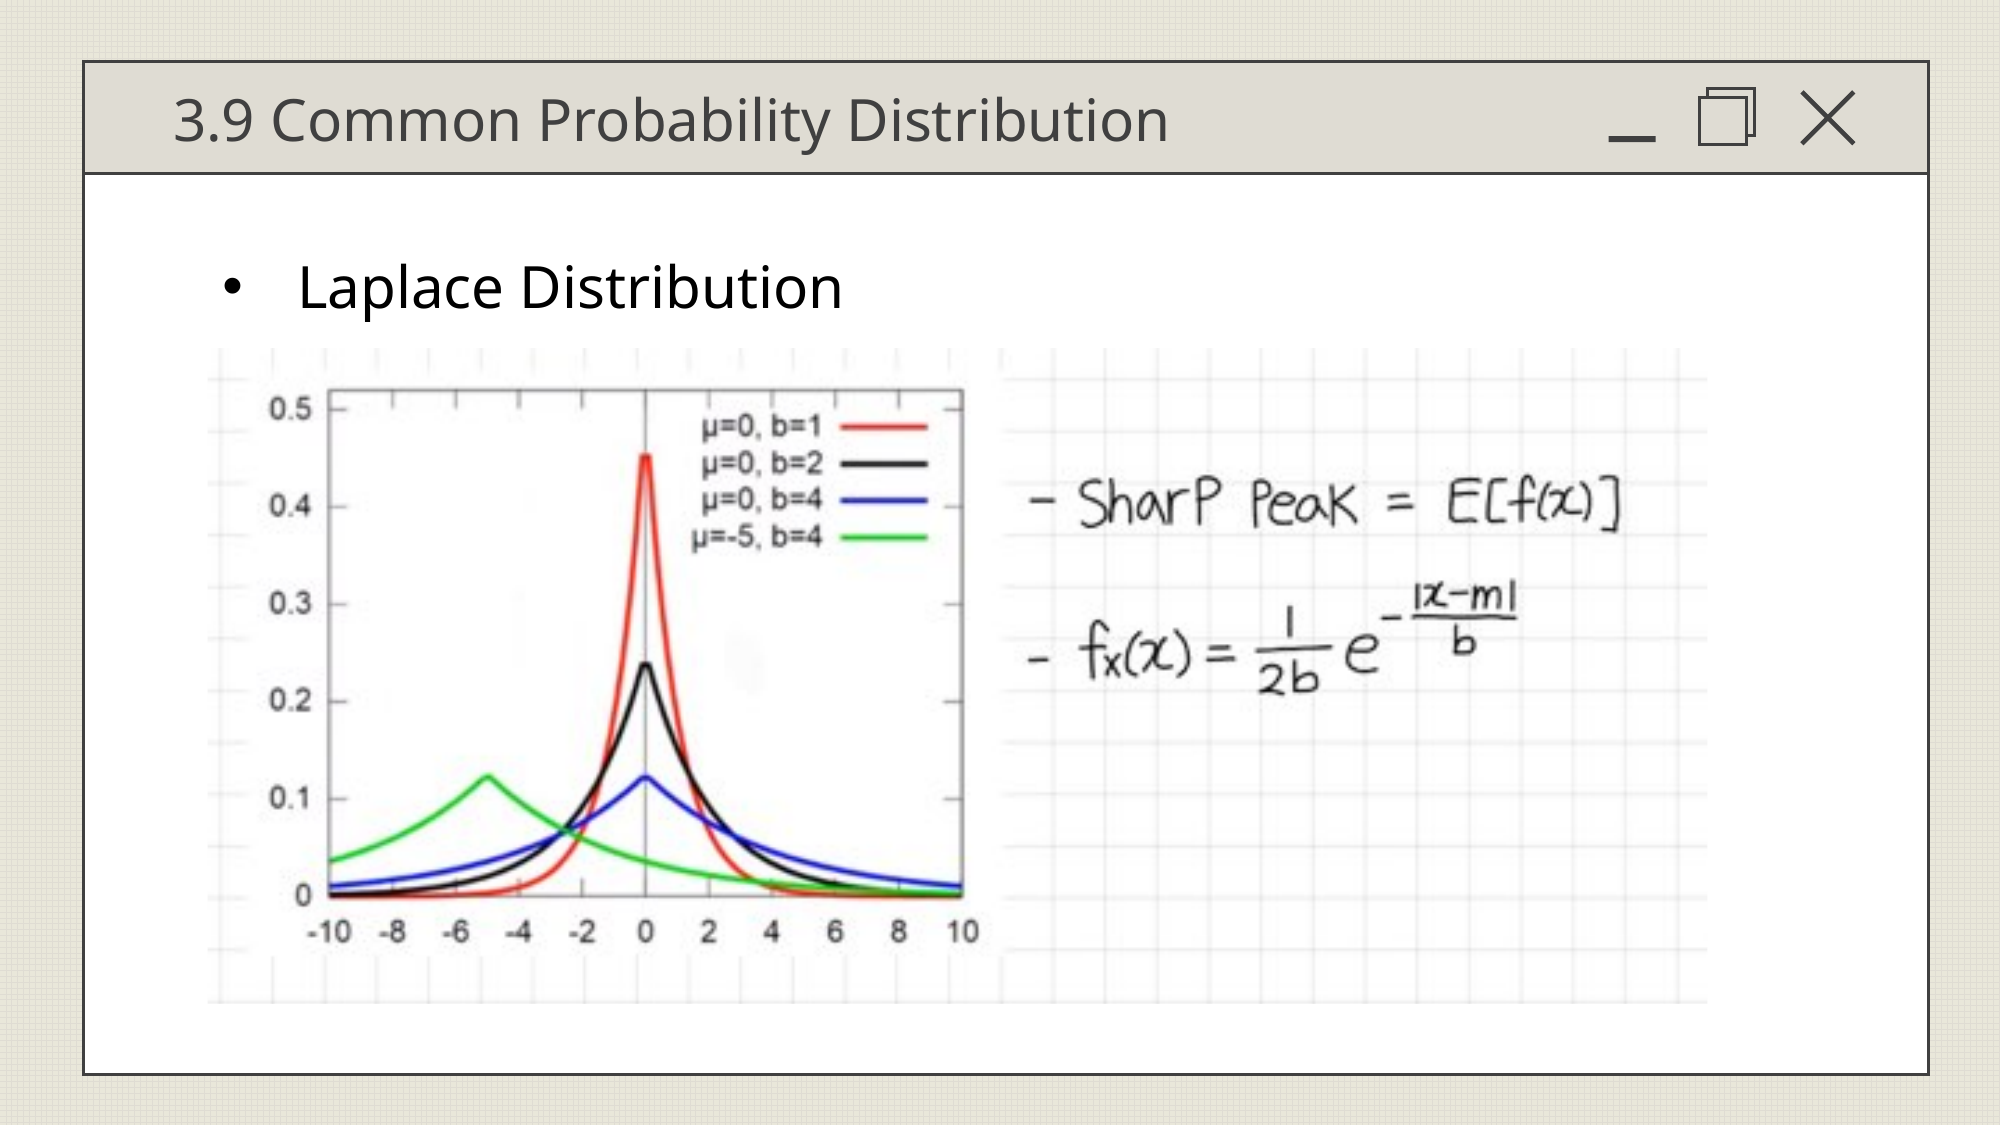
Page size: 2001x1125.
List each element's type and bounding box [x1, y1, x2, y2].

text_box [83, 61, 1929, 1075]
picture [207, 348, 1708, 1004]
